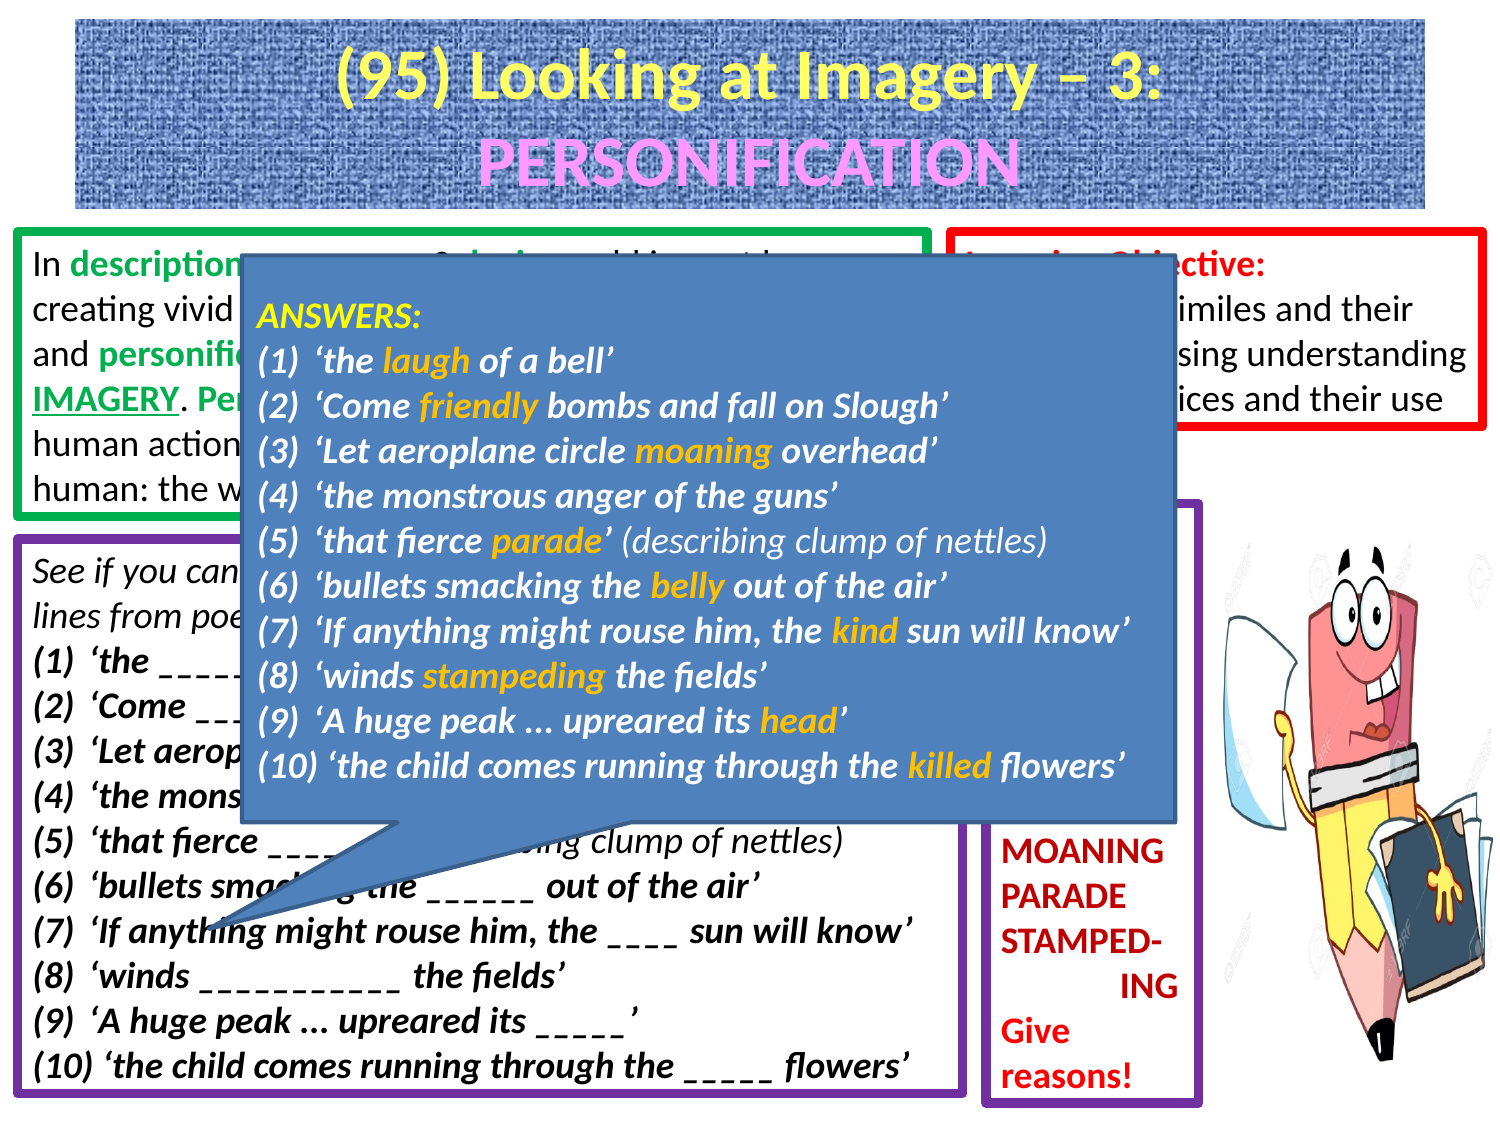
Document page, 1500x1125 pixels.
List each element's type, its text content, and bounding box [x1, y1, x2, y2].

title (95) Looking at Imagery – 3: PERSONIFICATION [75, 19, 1425, 209]
text_box In descriptions or poems, 3 devices add impact by creating vivid pictures in our minds: similes, metaphors, and personification. All 3 come under the umbrella-term IMAGERY. Personification is a metaphor where you apply human actions/feelings to something non-living/non-human: the wind coughed, the dog disco-danced. [17, 231, 928, 517]
text_box See if you can match the proper personified images to these lines from poems: ‘the ______ of a bell’ ‘Come ______ bombs and fall on Slough’ ‘Let aeroplane circle ______ overhead’ ‘the monstrous ______ of the guns’ ‘that fierce _______’ (describing clump of nettles) ‘bullets smacking the ______ out of the air’ ‘If anything might rouse him, the ____ sun will know’ ‘winds ___________ the fields’ ‘A huge peak ... upreared its _____’ ‘the child comes running through the _____ flowers’ [17, 538, 963, 1094]
text_box Learning Objective: To recognise similes and their effects, increasing understanding of literary devices and their use [950, 231, 1483, 427]
text_box ANGER BELLY FRIENDLY HEAD KILLED KIND LAUGH MOANING PARADE STAMPED- ING Give reasons! [986, 503, 1199, 1104]
picture [1216, 526, 1500, 1083]
text_box ANSWERS: ‘the laugh of a bell’ ‘Come friendly bombs and fall on Slough’ ‘Let aeroplane circle moaning overhead’ ‘the monstrous anger of the guns’ ‘that fierce parade’ (describing clump of nettles) ‘bullets smacking the belly out of the air’ ‘If anything might rouse him, the kind sun will know’ ‘winds stampeding the fields’ ‘A huge peak ... upreared its head’ ‘the child comes running through the killed flowers’ [206, 253, 1178, 931]
